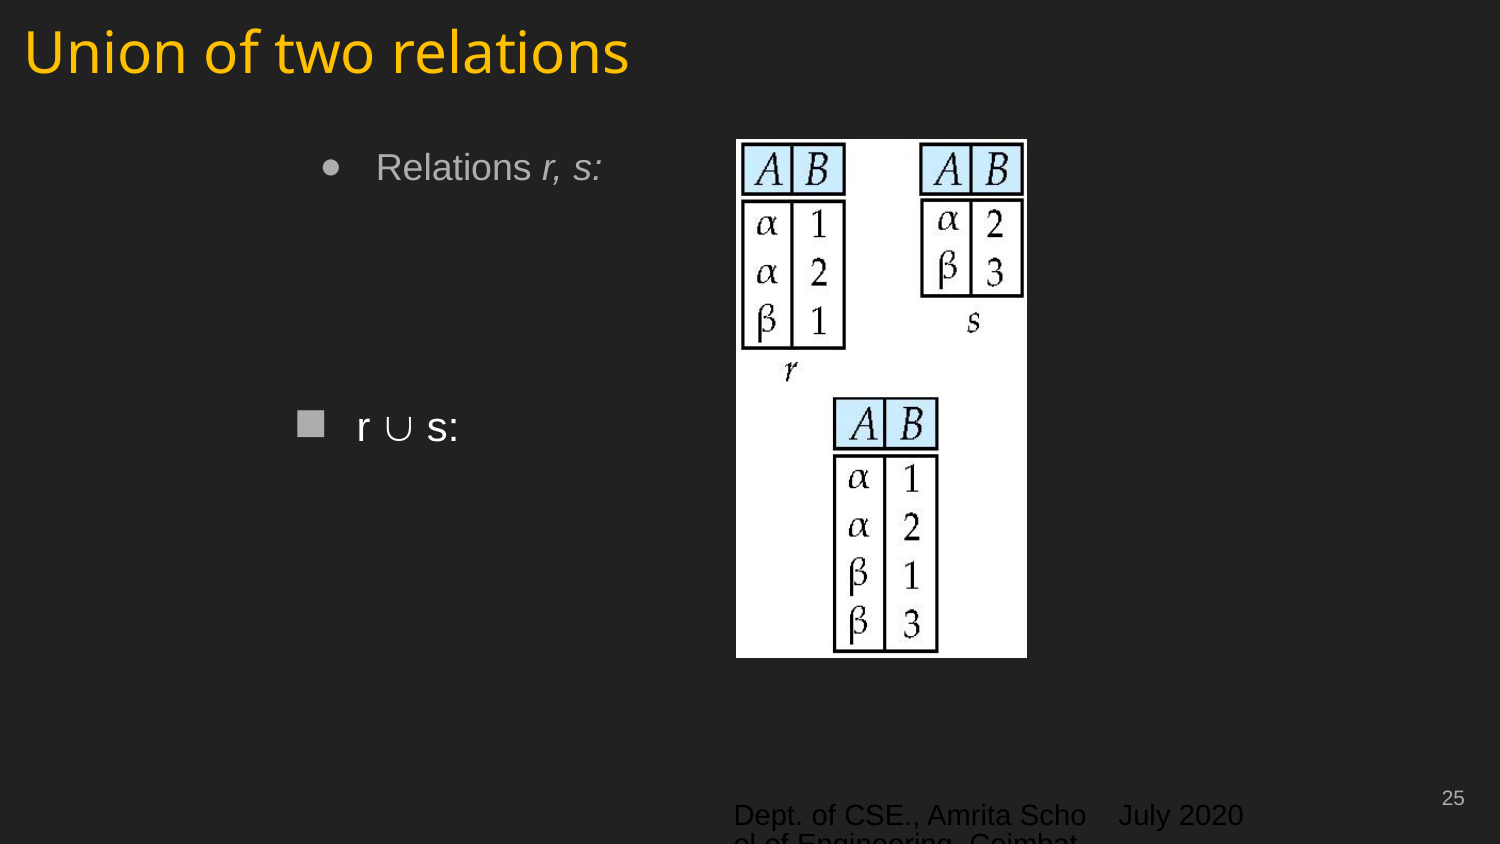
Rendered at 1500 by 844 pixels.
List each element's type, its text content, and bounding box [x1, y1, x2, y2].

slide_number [1105, 788, 1419, 834]
text_box r  s: [285, 398, 566, 557]
title Union of two relations [8, 0, 1407, 94]
list Relations r, s: [285, 132, 684, 174]
picture [736, 139, 1027, 658]
slide_number 25 [1389, 764, 1480, 830]
footer Dept. of CSE., Amrita School of Engineering, Coimbatore [718, 788, 1105, 834]
